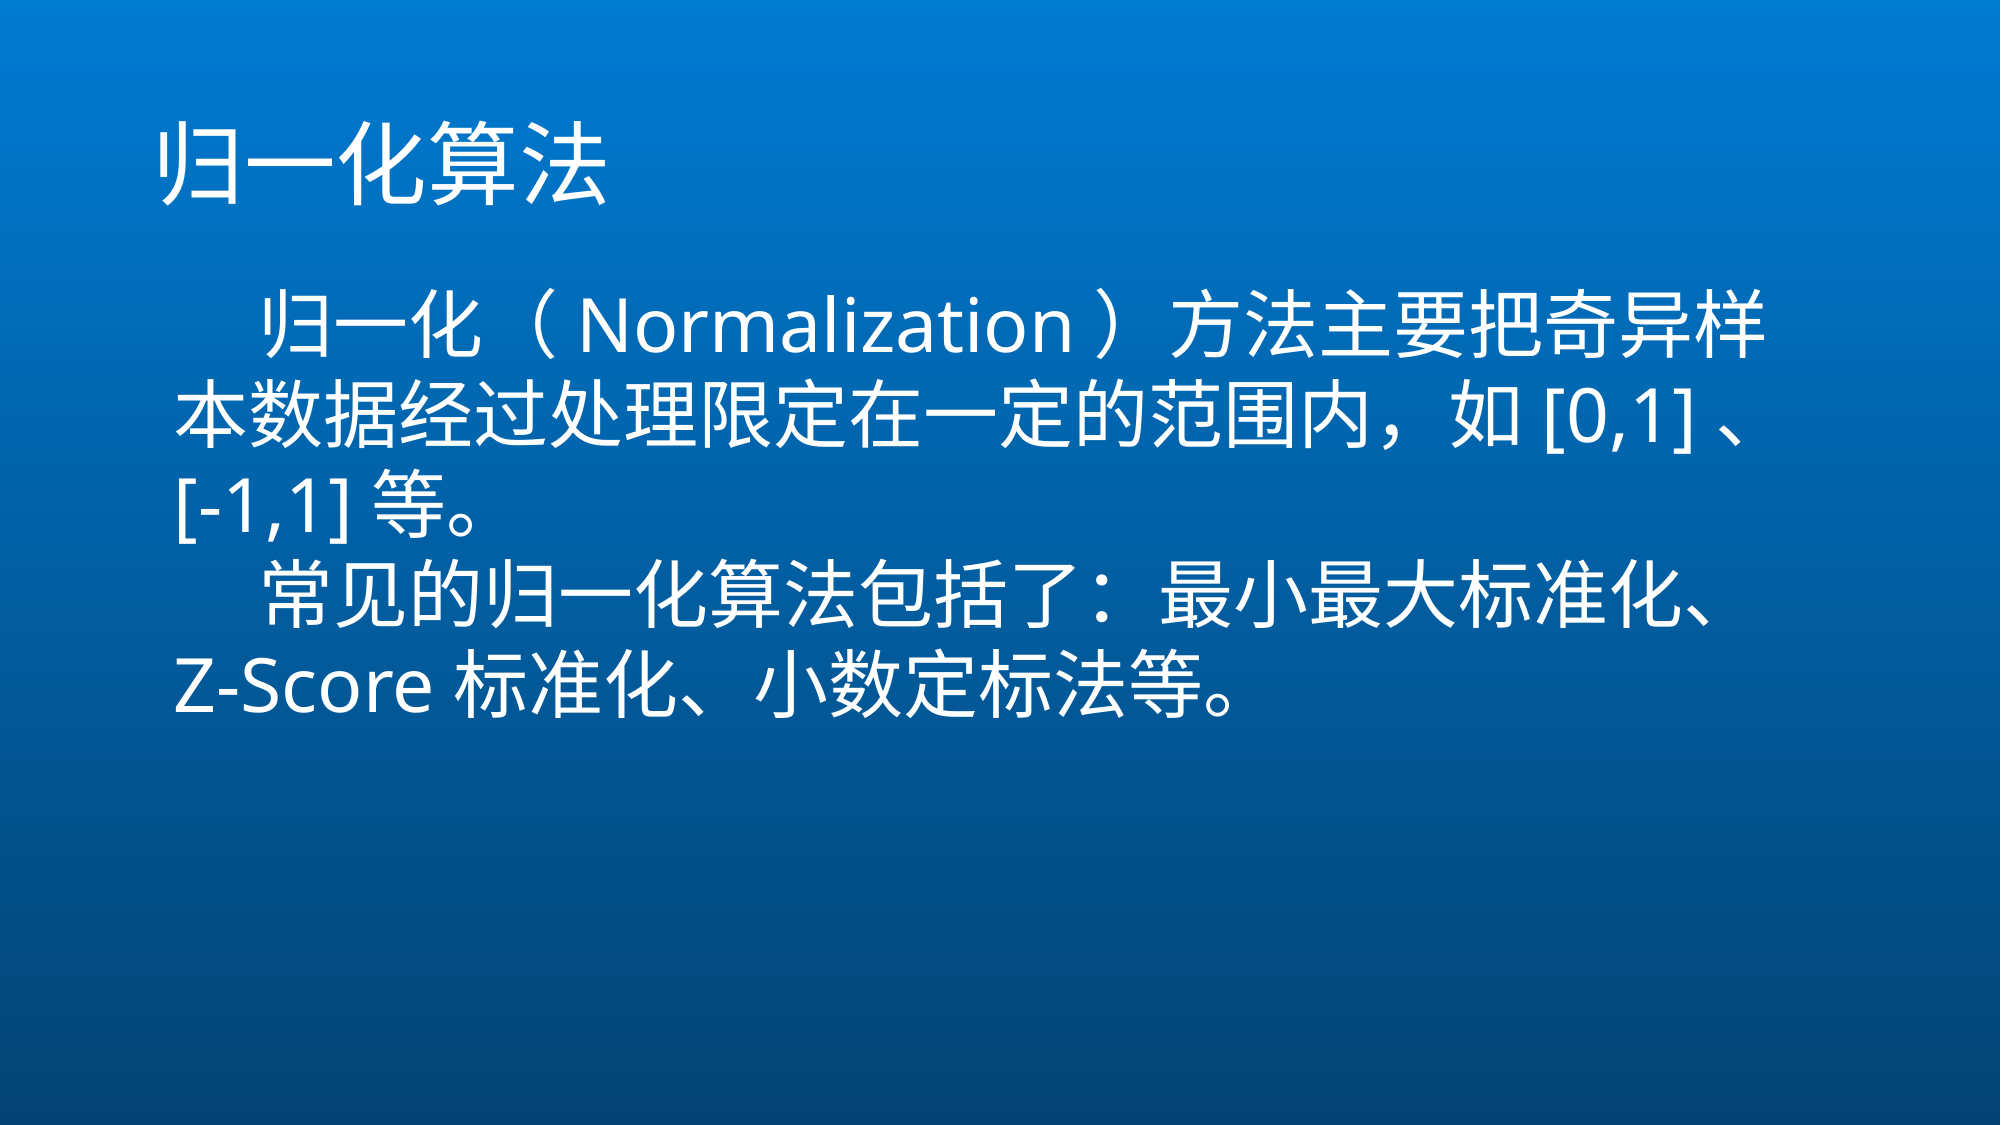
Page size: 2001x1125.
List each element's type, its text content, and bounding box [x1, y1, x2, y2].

title 归一化算法 [137, 59, 1863, 278]
text_box 归一化（Normalization）方法主要把奇异样本数据经过处理限定在一定的范围内，如[0,1]、[-1,1]等。 常见的归一化算法包括了：最小最大标准化、Z-Score标准化、小数定标法等。 [158, 269, 1829, 825]
